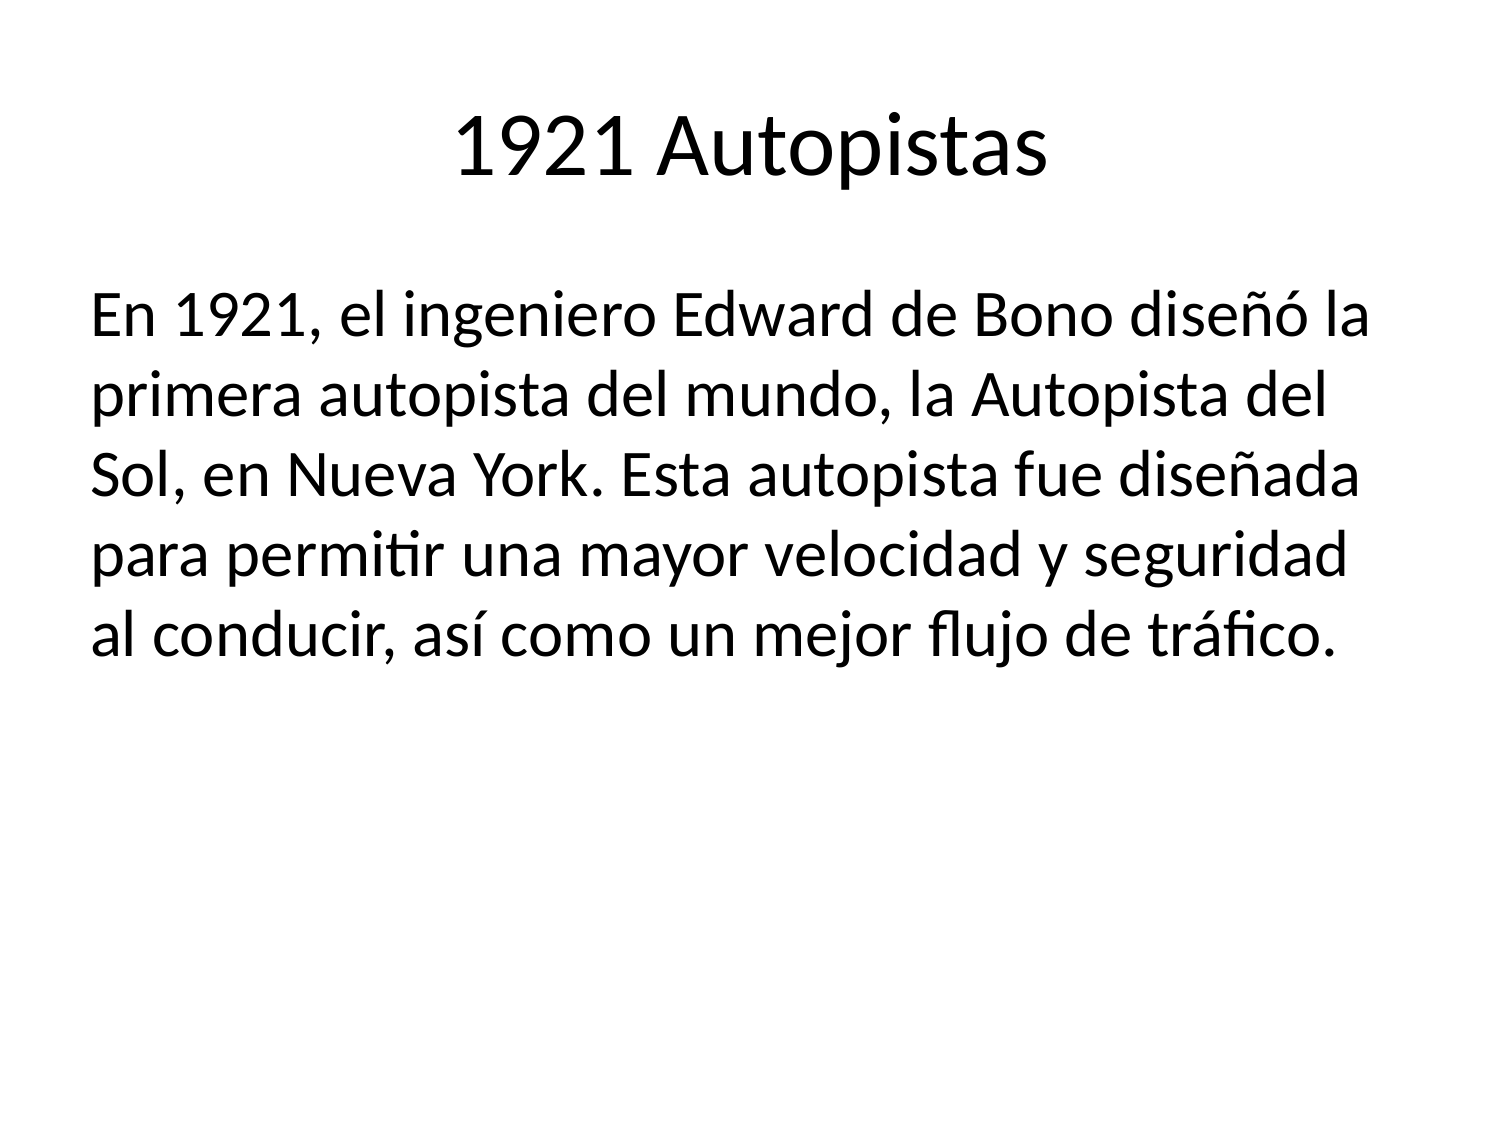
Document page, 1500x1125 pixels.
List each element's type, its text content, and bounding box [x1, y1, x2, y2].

title 1921 Autopistas [75, 45, 1425, 233]
list En 1921, el ingeniero Edward de Bono diseñó la primera autopista del mundo, la Autopista del Sol, en Nueva York. Esta autopista fue diseñada para permitir una mayor velocidad y seguridad al conducir, así como un mejor flujo de tráfico. [75, 262, 1425, 1005]
